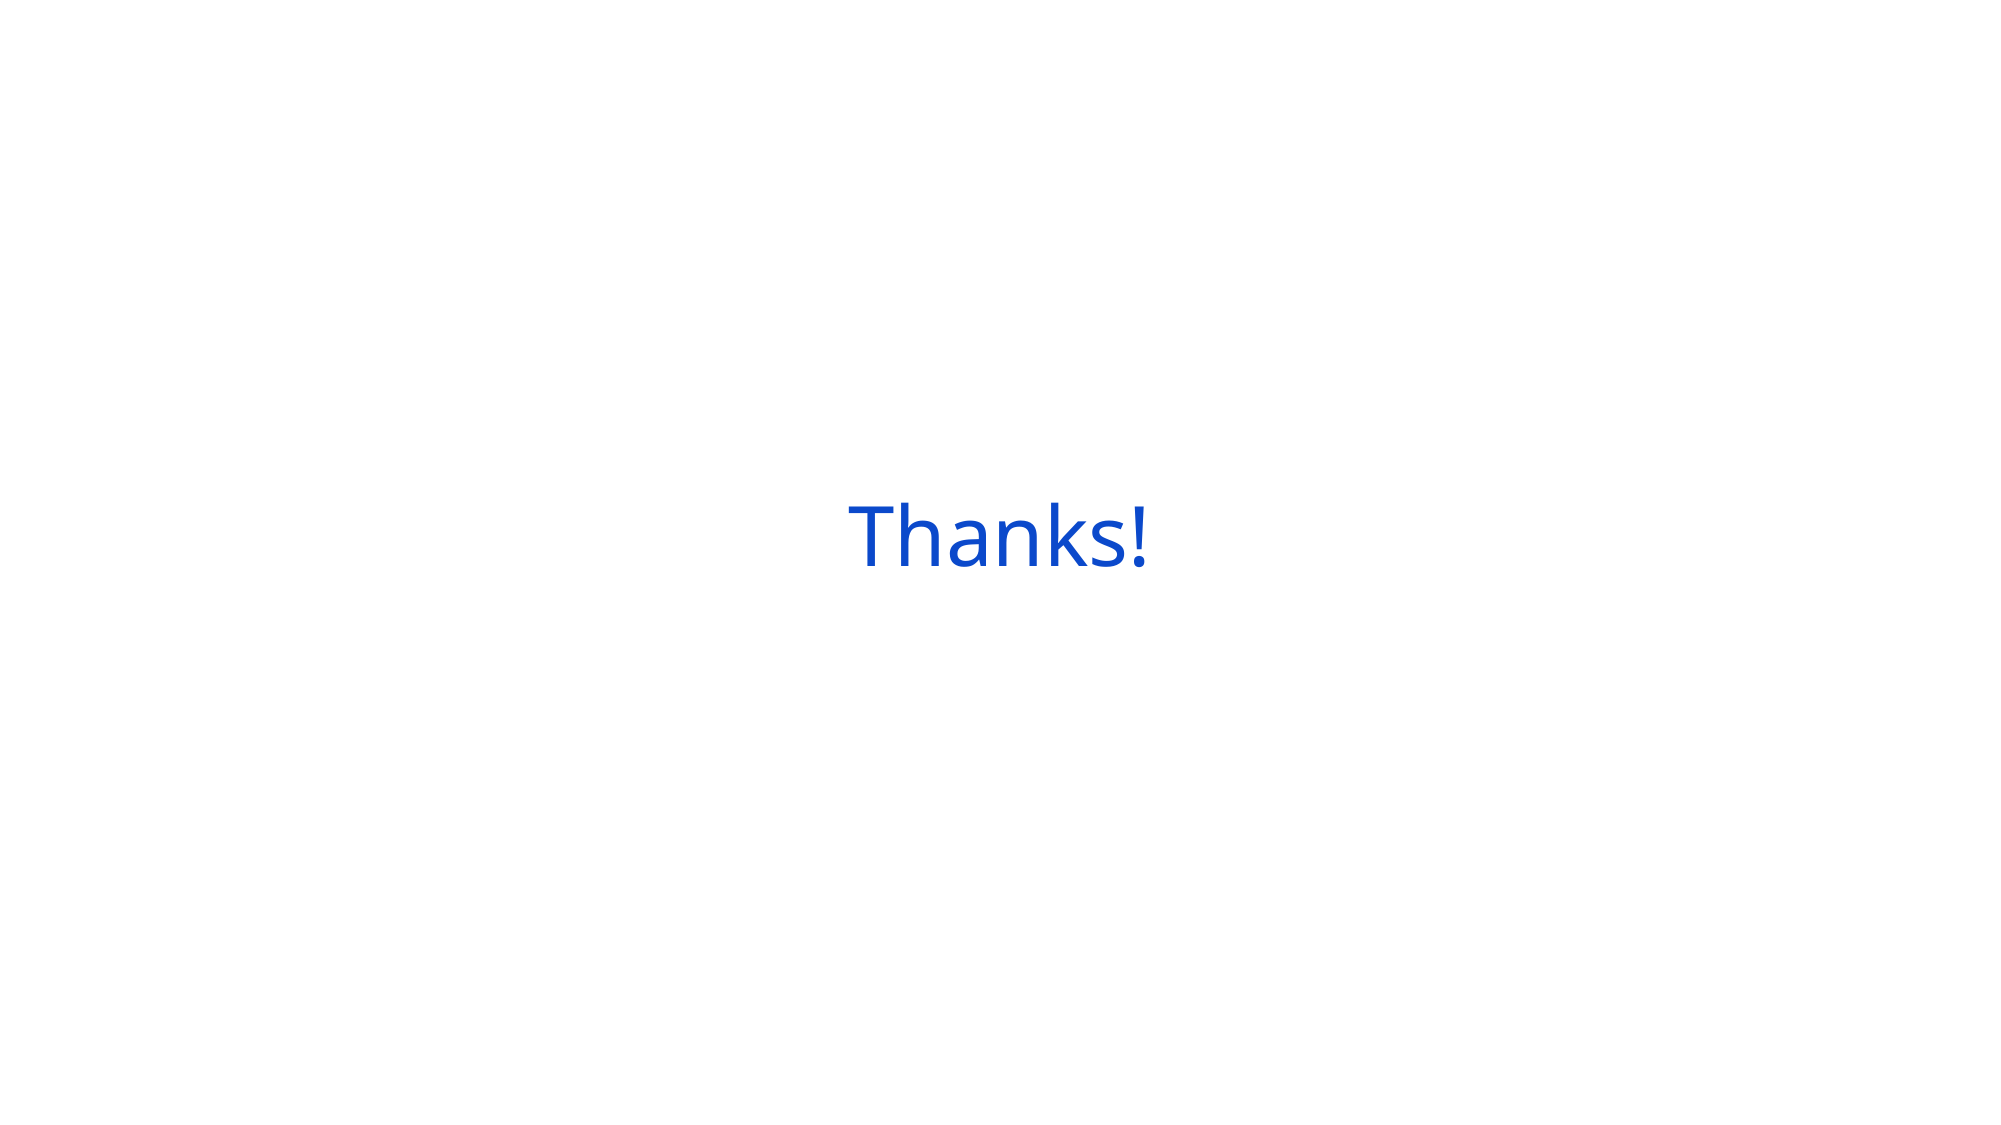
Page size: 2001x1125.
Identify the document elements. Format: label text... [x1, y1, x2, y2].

title Thanks! [137, 486, 1863, 636]
